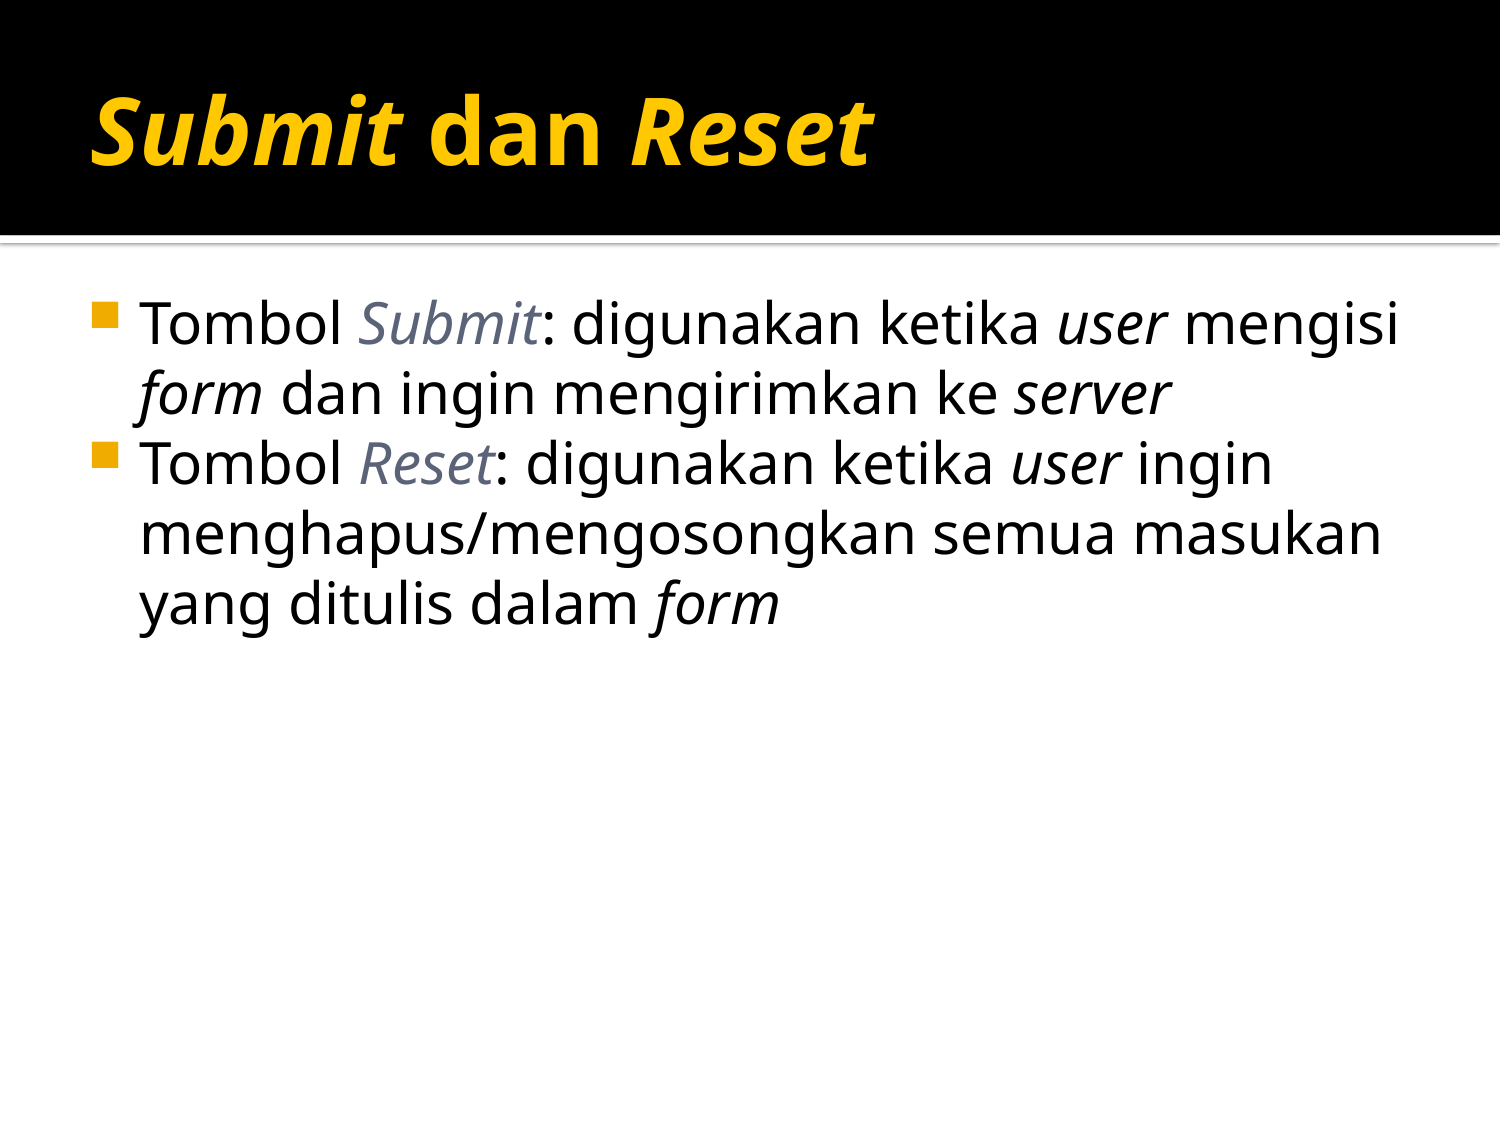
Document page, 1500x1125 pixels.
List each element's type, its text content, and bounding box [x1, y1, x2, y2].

list Tombol Submit: digunakan ketika user mengisi form dan ingin mengirimkan ke server Tombol Reset: digunakan ketika user ingin menghapus/mengosongkan semua masukan yang ditulis dalam form [58, 271, 1426, 838]
title Submit dan Reset [75, 25, 1425, 231]
